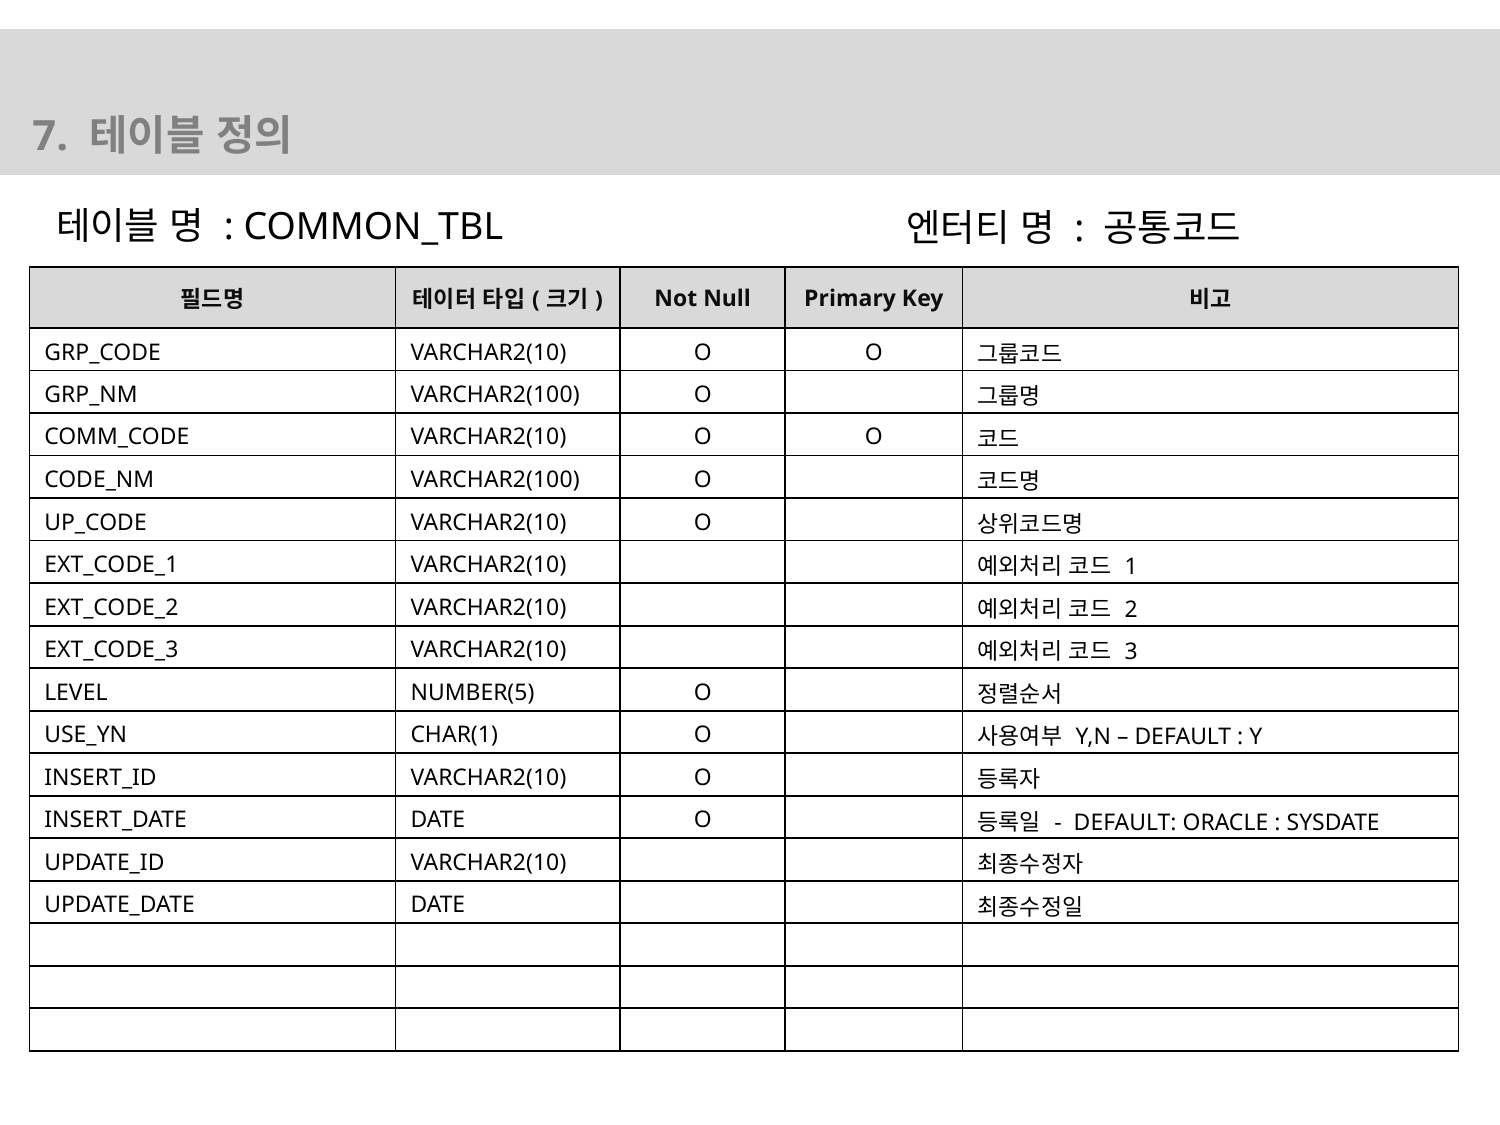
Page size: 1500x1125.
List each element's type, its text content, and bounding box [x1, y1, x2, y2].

table_cell VARCHAR2(10) [396, 414, 619, 455]
table_cell 예외처리 코드 3 [963, 627, 1458, 667]
table_cell [621, 541, 784, 582]
table_cell [396, 967, 619, 1007]
table_cell [786, 839, 962, 880]
table_cell GRP_NM [30, 371, 395, 412]
text_box 엔터티 명 : 공통코드 [891, 196, 1459, 256]
table_cell [786, 627, 962, 667]
table_cell LEVEL [30, 669, 395, 710]
table_cell O [621, 371, 784, 412]
table_cell [786, 967, 962, 1007]
table_cell [621, 839, 784, 880]
table_header 필드명 [30, 268, 395, 327]
table_cell [30, 924, 395, 965]
table_cell [963, 967, 1458, 1007]
table_cell 최종수정일 [963, 882, 1458, 922]
table_cell [786, 1009, 962, 1050]
table_cell [396, 924, 619, 965]
text_box 7. 테이블 정의 [17, 101, 585, 167]
table_cell O [621, 329, 784, 370]
table_cell GRP_CODE [30, 329, 395, 370]
table_cell [786, 754, 962, 795]
table_cell VARCHAR2(10) [396, 329, 619, 370]
table_cell [786, 541, 962, 582]
table_cell VARCHAR2(100) [396, 456, 619, 497]
table_cell VARCHAR2(10) [396, 754, 619, 795]
table_cell [396, 1009, 619, 1050]
table_cell [30, 967, 395, 1007]
table_cell [786, 584, 962, 625]
table_cell VARCHAR2(10) [396, 584, 619, 625]
table_cell EXT_CODE_2 [30, 584, 395, 625]
table_cell 등록자 [963, 754, 1458, 795]
table_cell VARCHAR2(10) [396, 839, 619, 880]
table_cell [786, 712, 962, 752]
table_cell [786, 371, 962, 412]
table_cell EXT_CODE_3 [30, 627, 395, 667]
table_cell [621, 584, 784, 625]
table_cell [786, 882, 962, 922]
table_cell INSERT_DATE [30, 797, 395, 837]
table_header Not Null [621, 268, 784, 327]
table_cell 정렬순서 [963, 669, 1458, 710]
table_cell [786, 456, 962, 497]
table_cell O [786, 329, 962, 370]
table_cell 그룹코드 [963, 329, 1458, 370]
table_cell UPDATE_DATE [30, 882, 395, 922]
table_cell 상위코드명 [963, 499, 1458, 540]
table_cell O [621, 499, 784, 540]
table_cell [621, 967, 784, 1007]
text_box [0, 29, 1500, 175]
table_cell 그룹명 [963, 371, 1458, 412]
table_cell O [621, 754, 784, 795]
table_cell [786, 669, 962, 710]
table_header Primary Key [786, 268, 962, 327]
table_cell UP_CODE [30, 499, 395, 540]
table_cell [963, 1009, 1458, 1050]
table_cell [786, 924, 962, 965]
table_cell [786, 797, 962, 837]
table_cell O [621, 456, 784, 497]
table_cell [621, 924, 784, 965]
table_cell CHAR(1) [396, 712, 619, 752]
table_cell VARCHAR2(100) [396, 371, 619, 412]
table_cell O [621, 669, 784, 710]
table_cell 예외처리 코드 2 [963, 584, 1458, 625]
table_cell EXT_CODE_1 [30, 541, 395, 582]
table_cell VARCHAR2(10) [396, 627, 619, 667]
table_cell DATE [396, 882, 619, 922]
table_cell 예외처리 코드 1 [963, 541, 1458, 582]
table_cell 최종수정자 [963, 839, 1458, 880]
table_header 비고 [963, 268, 1458, 327]
table_cell CODE_NM [30, 456, 395, 497]
table_cell [621, 1009, 784, 1050]
table_cell 등록일 - DEFAULT: ORACLE : SYSDATE [963, 797, 1458, 837]
text_box 테이블 명 : COMMON_TBL [41, 194, 609, 255]
table_cell DATE [396, 797, 619, 837]
table_cell [621, 882, 784, 922]
table_cell O [621, 414, 784, 455]
table_cell O [621, 797, 784, 837]
table_cell INSERT_ID [30, 754, 395, 795]
table_cell 코드명 [963, 456, 1458, 497]
table_cell [30, 1009, 395, 1050]
table_cell VARCHAR2(10) [396, 541, 619, 582]
table_cell [963, 924, 1458, 965]
table_cell O [786, 414, 962, 455]
table_header 테이터 타입(크기) [396, 268, 619, 327]
table_cell USE_YN [30, 712, 395, 752]
table_cell NUMBER(5) [396, 669, 619, 710]
table_cell UPDATE_ID [30, 839, 395, 880]
table_cell [621, 627, 784, 667]
table_cell [786, 499, 962, 540]
table_cell 사용여부 Y,N – DEFAULT : Y [963, 712, 1458, 752]
table_cell 코드 [963, 414, 1458, 455]
table_cell VARCHAR2(10) [396, 499, 619, 540]
table_cell COMM_CODE [30, 414, 395, 455]
table_cell O [621, 712, 784, 752]
